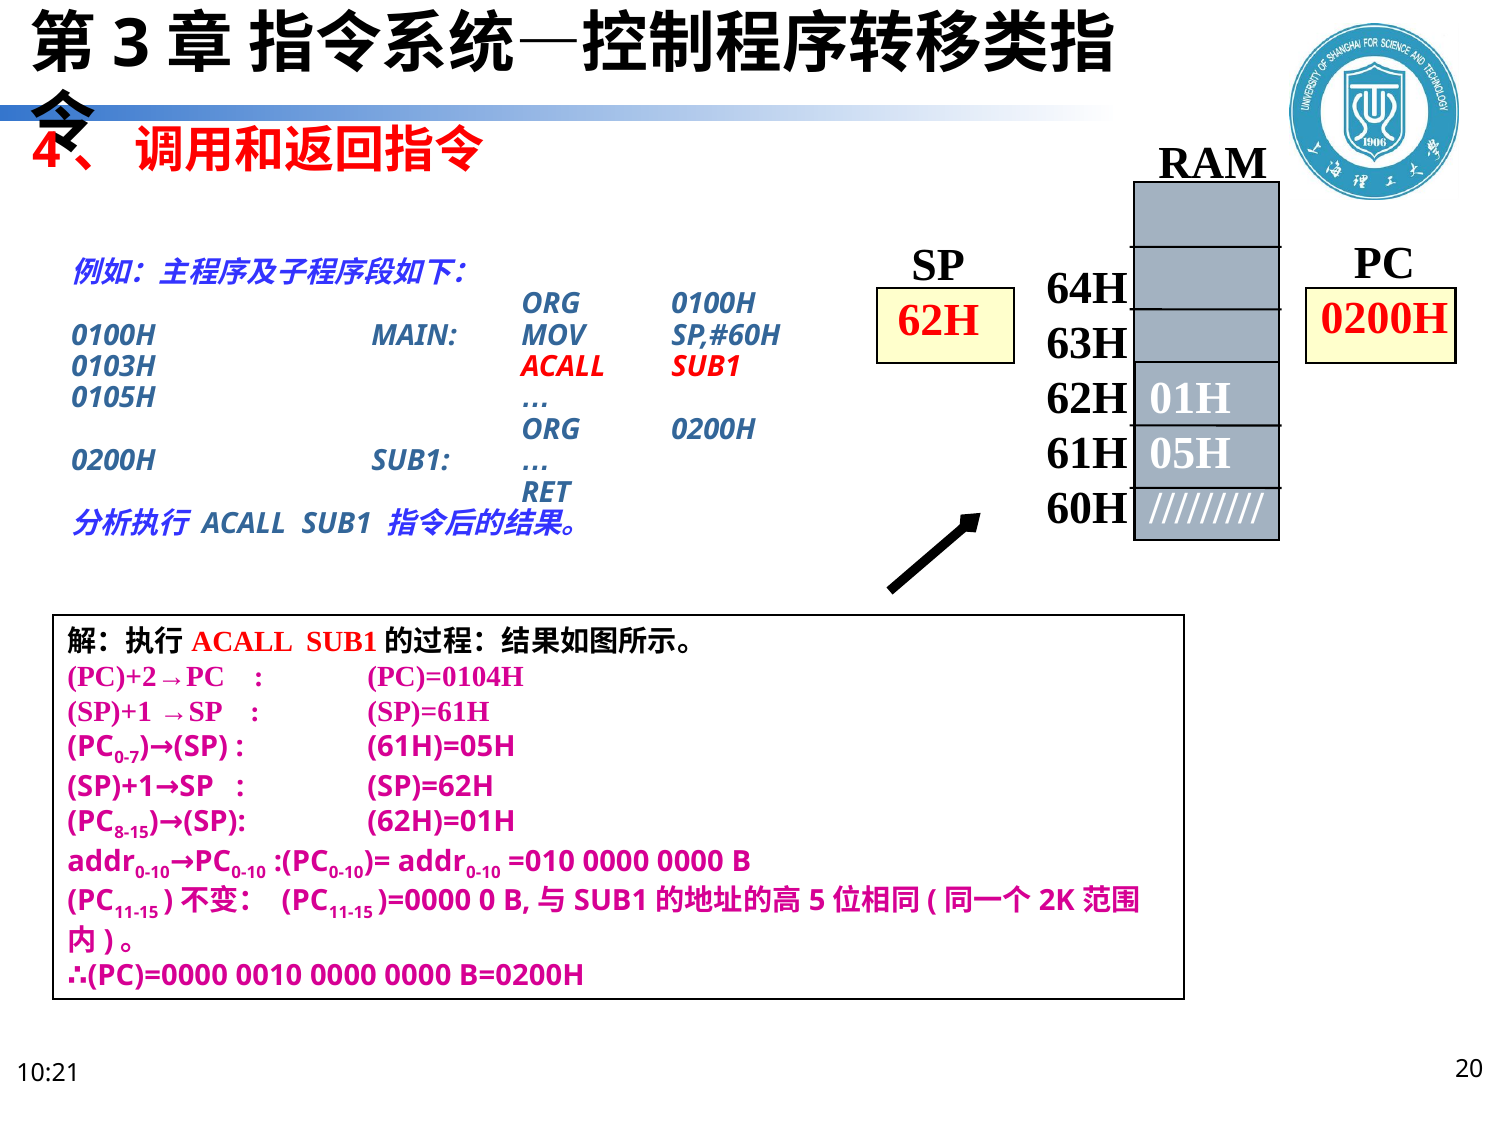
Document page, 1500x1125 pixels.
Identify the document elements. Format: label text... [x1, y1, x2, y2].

picture [0, 105, 1119, 121]
text_box 4、 调用和返回指令 [17, 129, 511, 185]
title 例如：主程序及子程序段如下： ORG 0100H 0100H MAIN: MOV SP,#60H 0103H ACALL SUB1 0105H … ORG 0200H 0200H SUB1: … RET 分析执行 ACALL SUB1 指令后的结果。 [56, 233, 832, 548]
text_box 20 [1173, 1045, 1499, 1124]
text_box 18:06 [1, 1048, 327, 1125]
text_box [876, 125, 1464, 542]
picture [1288, 23, 1459, 200]
text_box 解：执行ACALL SUB1的过程：结果如图所示。 (PC)+2→PC : (PC)=0104H (SP)+1 →SP : (SP)=61H (PC0-7)→(SP) : (61H)=05H (SP)+1→SP : (SP)=62H (PC8-15)→(SP): (62H)=01H addr0-10→PC0-10 :(PC0-10)= addr0-10 =010 0000 0000 B (PC11-15 )不变： (PC11-15 )=0000 0 B,与SUB1的地址的高5位相同(同一个2K范围内)。 ∴(PC)=0000 0010 0000 0000 B=0200H [52, 615, 1184, 999]
text_box 第3章 指令系统—控制程序转移类指令 [0, 0, 1176, 118]
